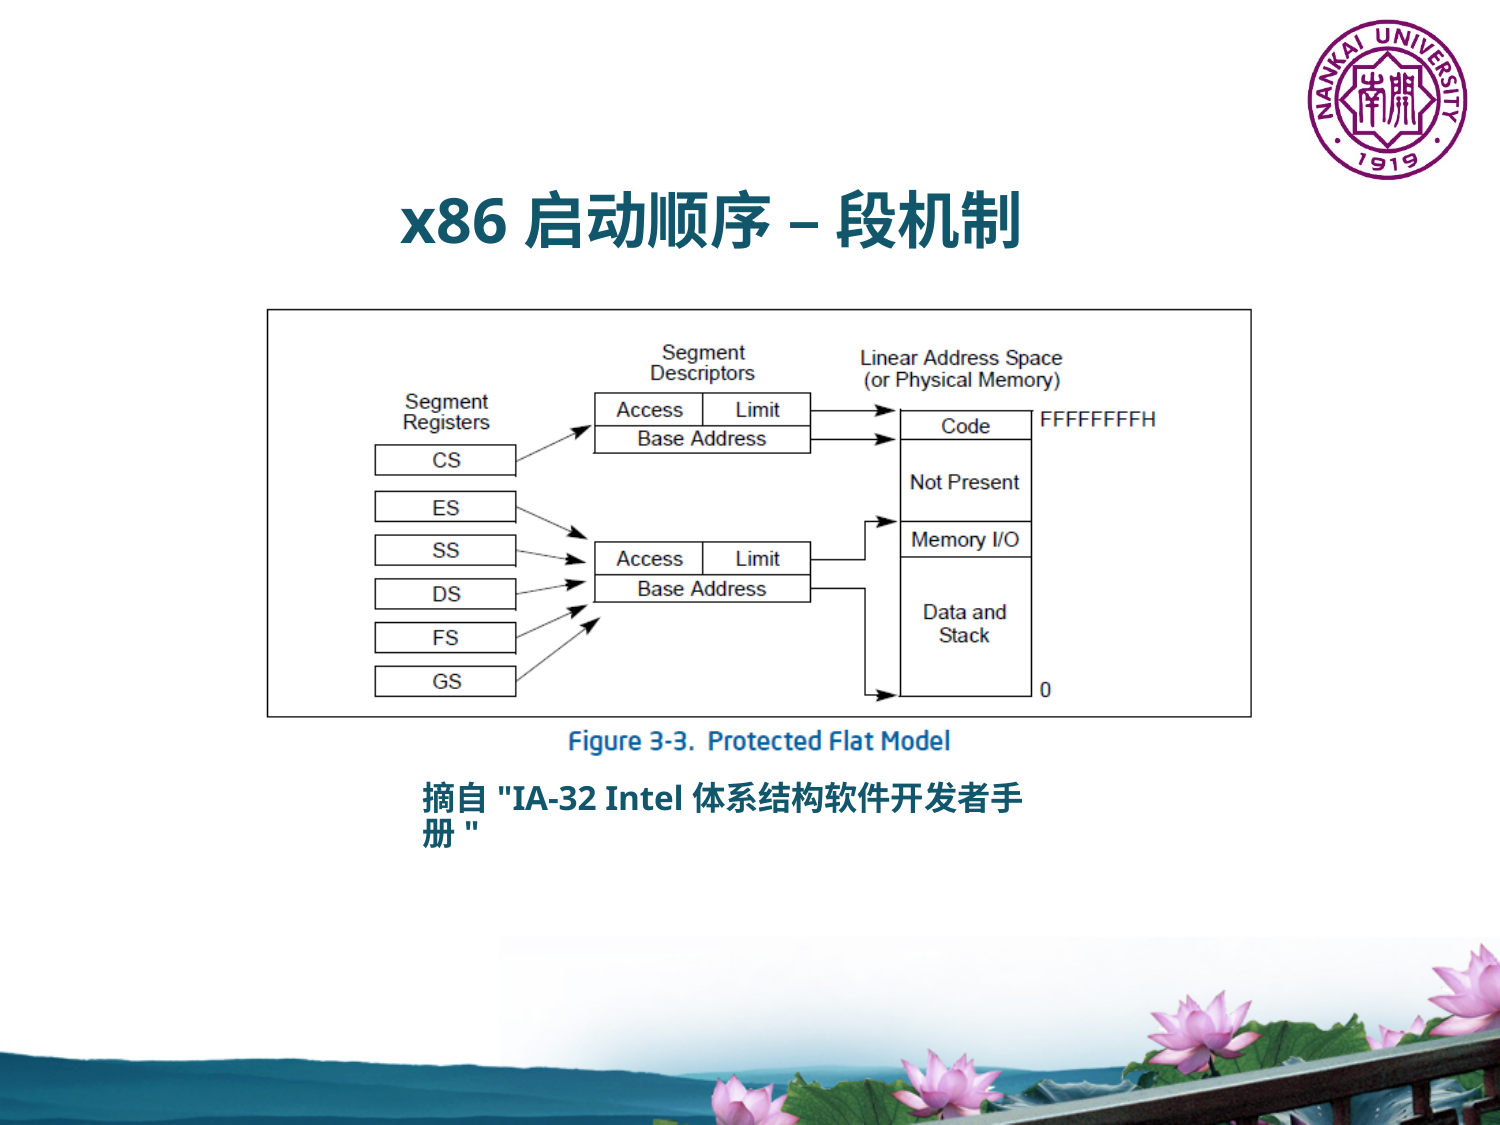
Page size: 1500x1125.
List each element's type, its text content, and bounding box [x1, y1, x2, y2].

text_box [237, 290, 1282, 771]
text_box 摘自"IA-32 Intel体系结构软件开发者手册" [420, 781, 1070, 853]
title x86启动顺序 – 段机制 [76, 124, 1424, 313]
picture [0, 0, 1500, 1125]
